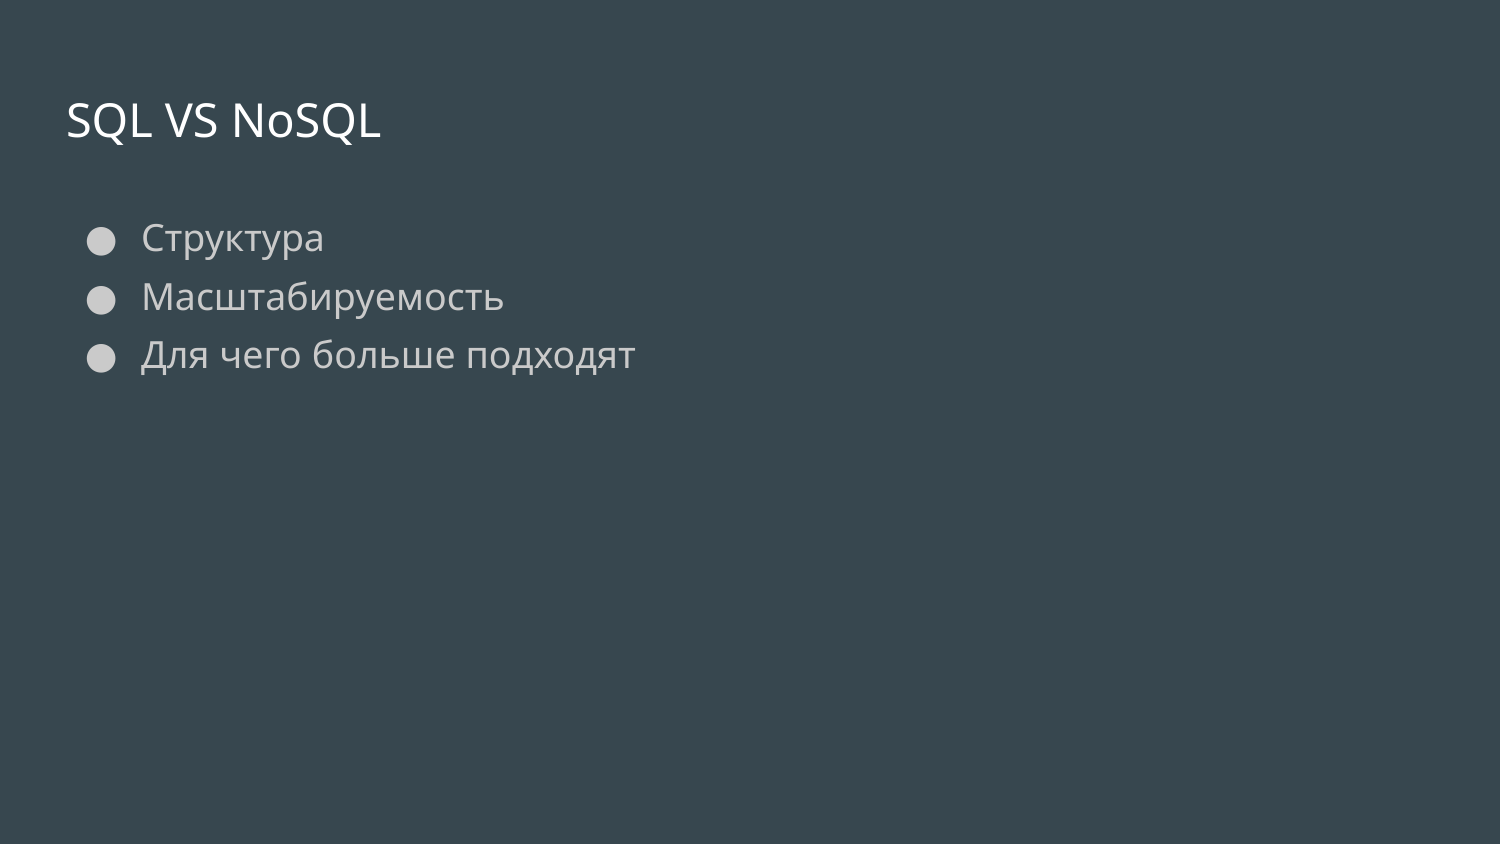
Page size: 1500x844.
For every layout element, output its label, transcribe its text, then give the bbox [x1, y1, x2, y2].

title SQL VS NoSQL [51, 72, 1449, 167]
list Структура Масштабируемость Для чего больше подходят [51, 189, 1449, 750]
